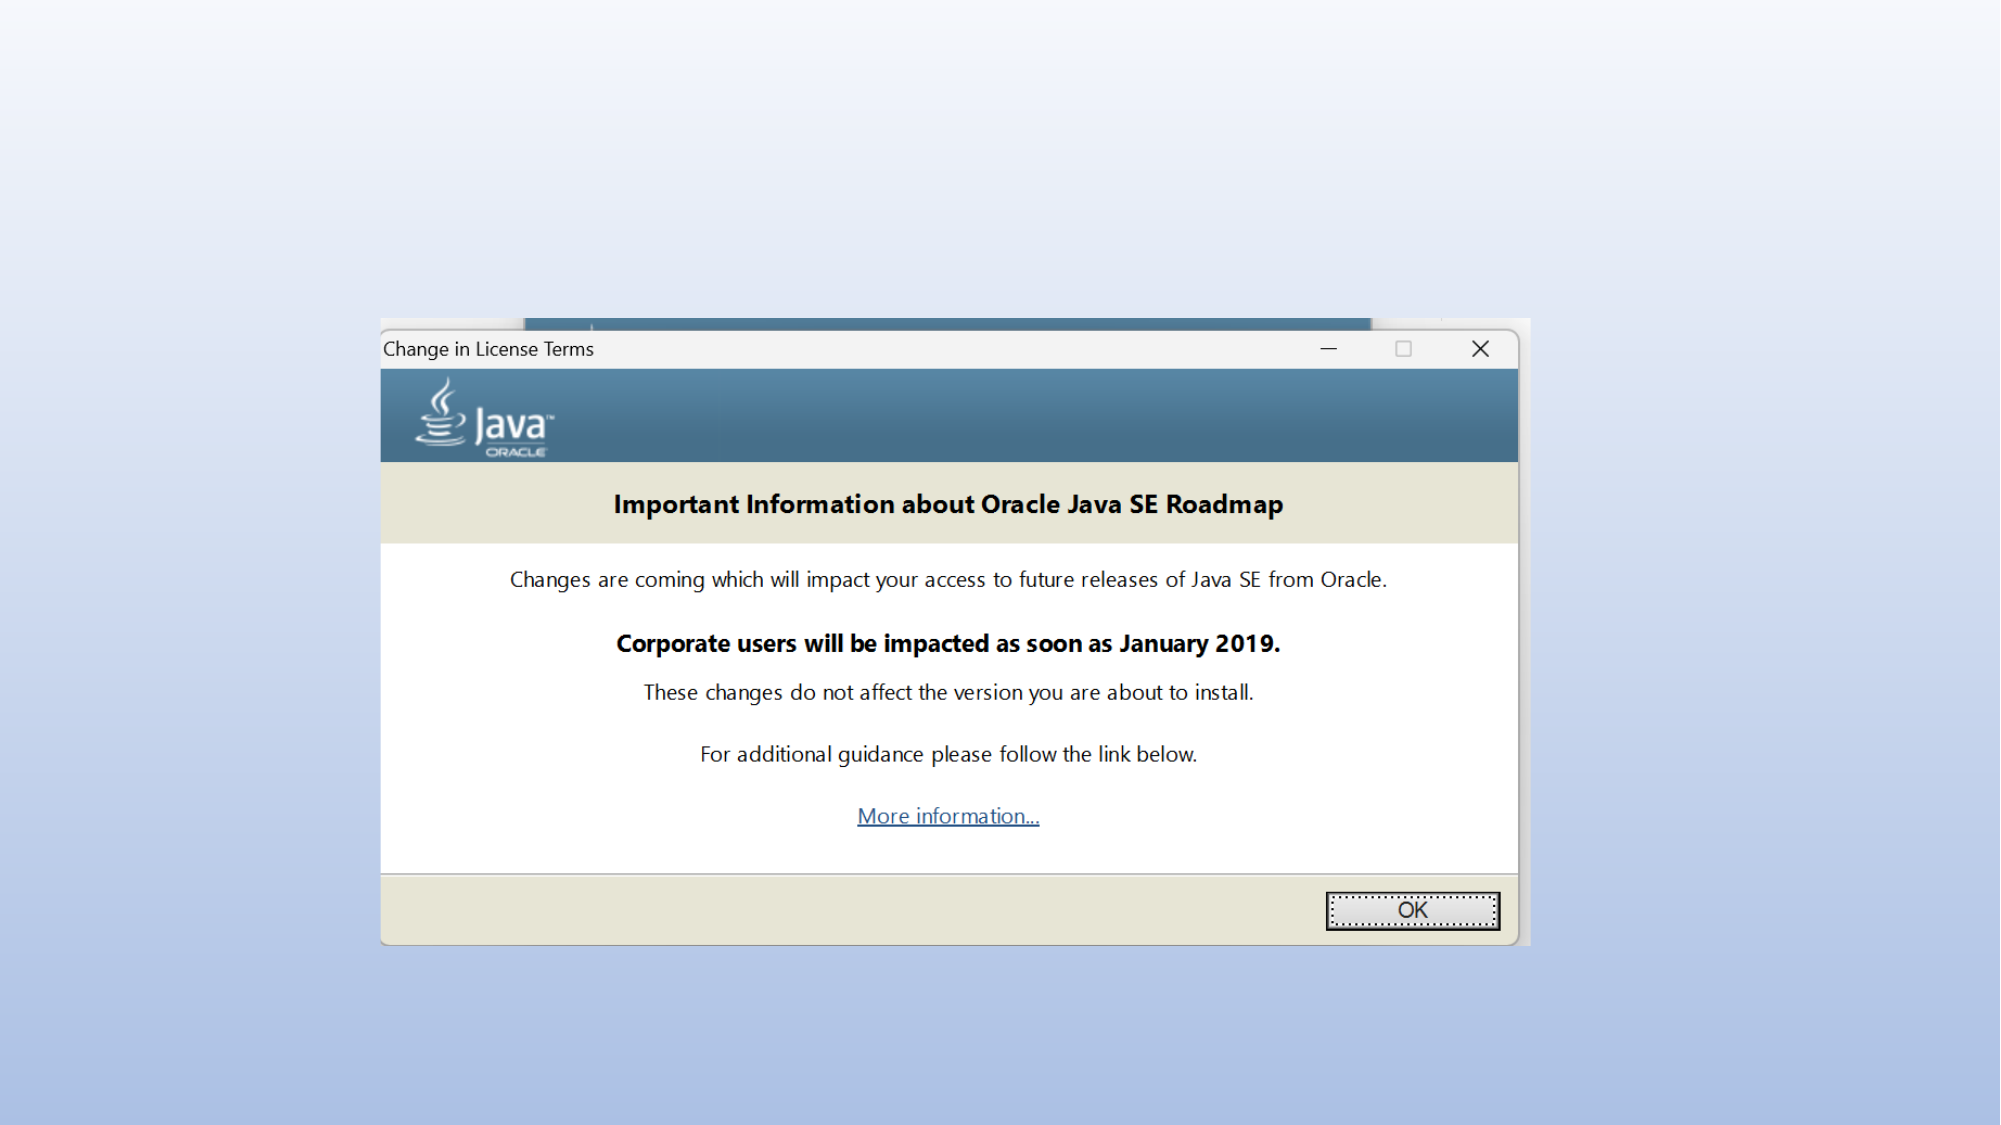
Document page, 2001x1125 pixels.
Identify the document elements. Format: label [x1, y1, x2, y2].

list [380, 318, 1531, 946]
